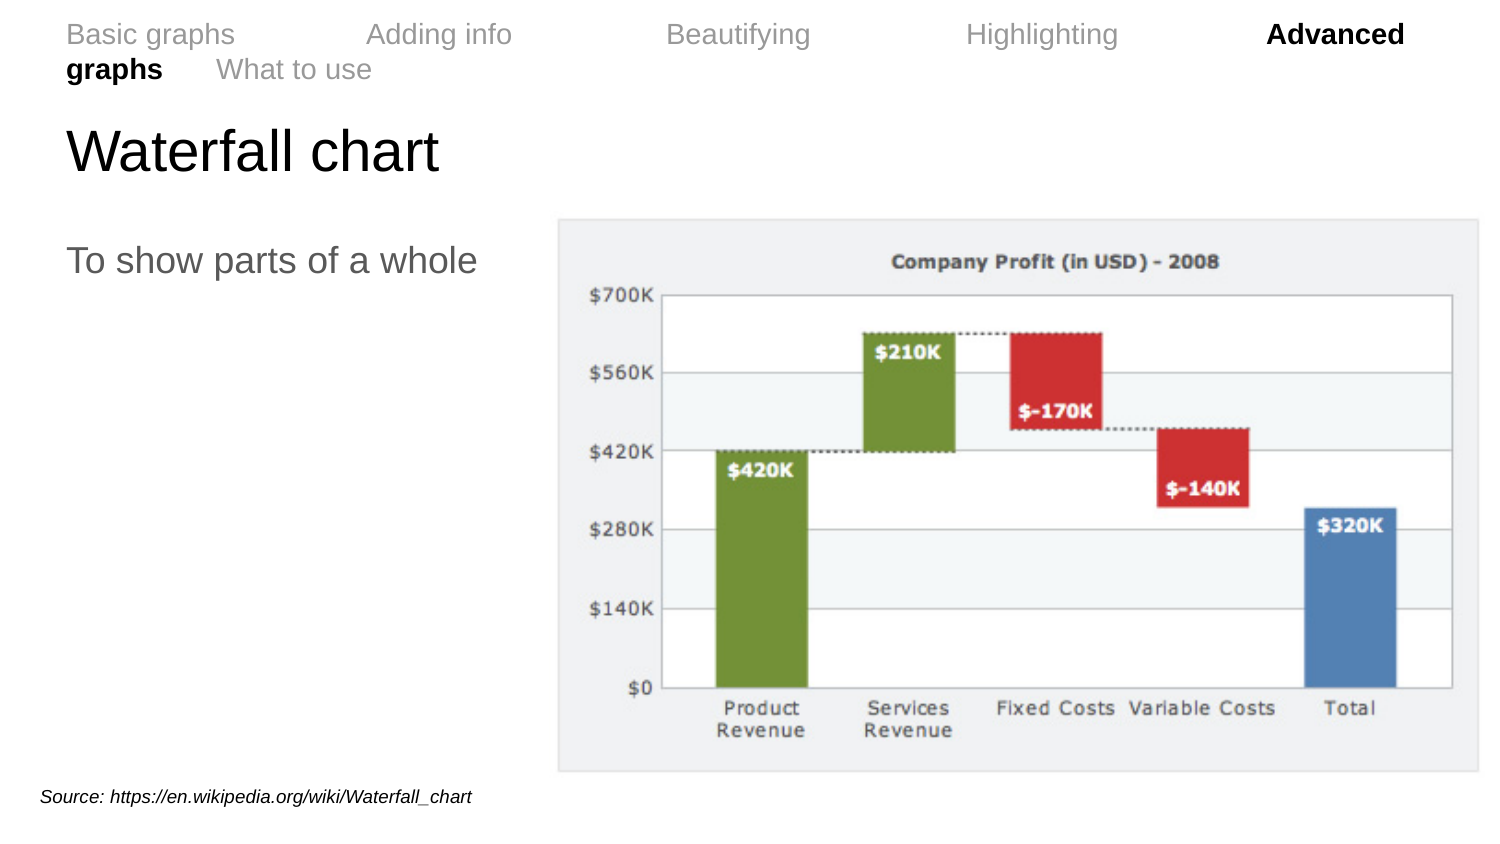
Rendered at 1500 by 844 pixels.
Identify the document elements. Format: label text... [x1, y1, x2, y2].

title Waterfall chart [51, 98, 1449, 192]
text_box Source: https://en.wikipedia.org/wiki/Waterfall_chart [24, 769, 1001, 820]
text_box Basic graphs Adding info Beautifying Highlighting Advanced graphs What to use [51, 0, 1500, 62]
list To show parts of a whole [51, 214, 545, 769]
picture [549, 210, 1485, 778]
